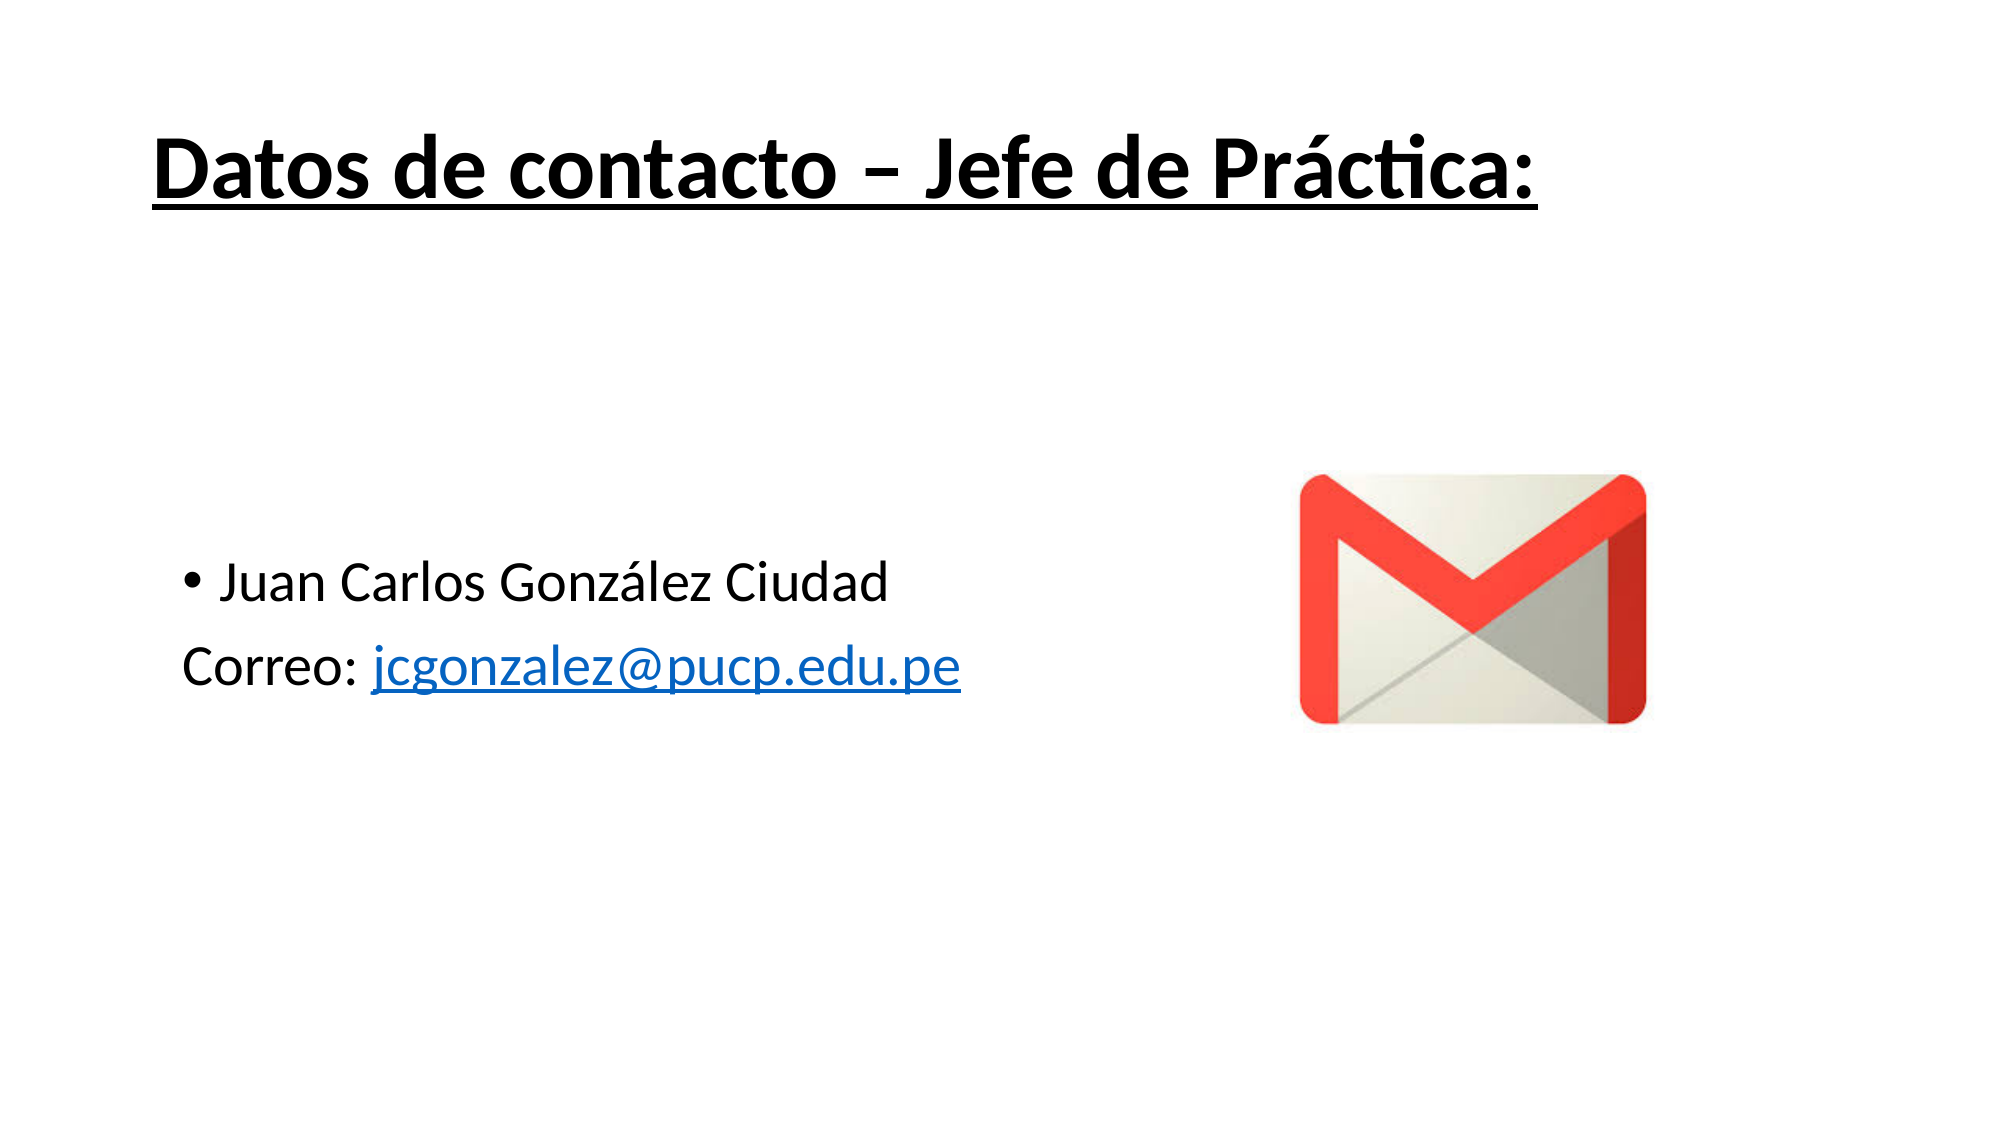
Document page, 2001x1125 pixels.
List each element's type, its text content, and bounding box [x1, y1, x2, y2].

list Juan Carlos González Ciudad Correo: jcgonzalez@pucp.edu.pe [167, 411, 1729, 877]
title Datos de contacto – Jefe de Práctica: [137, 59, 1863, 278]
picture [1241, 470, 1710, 734]
